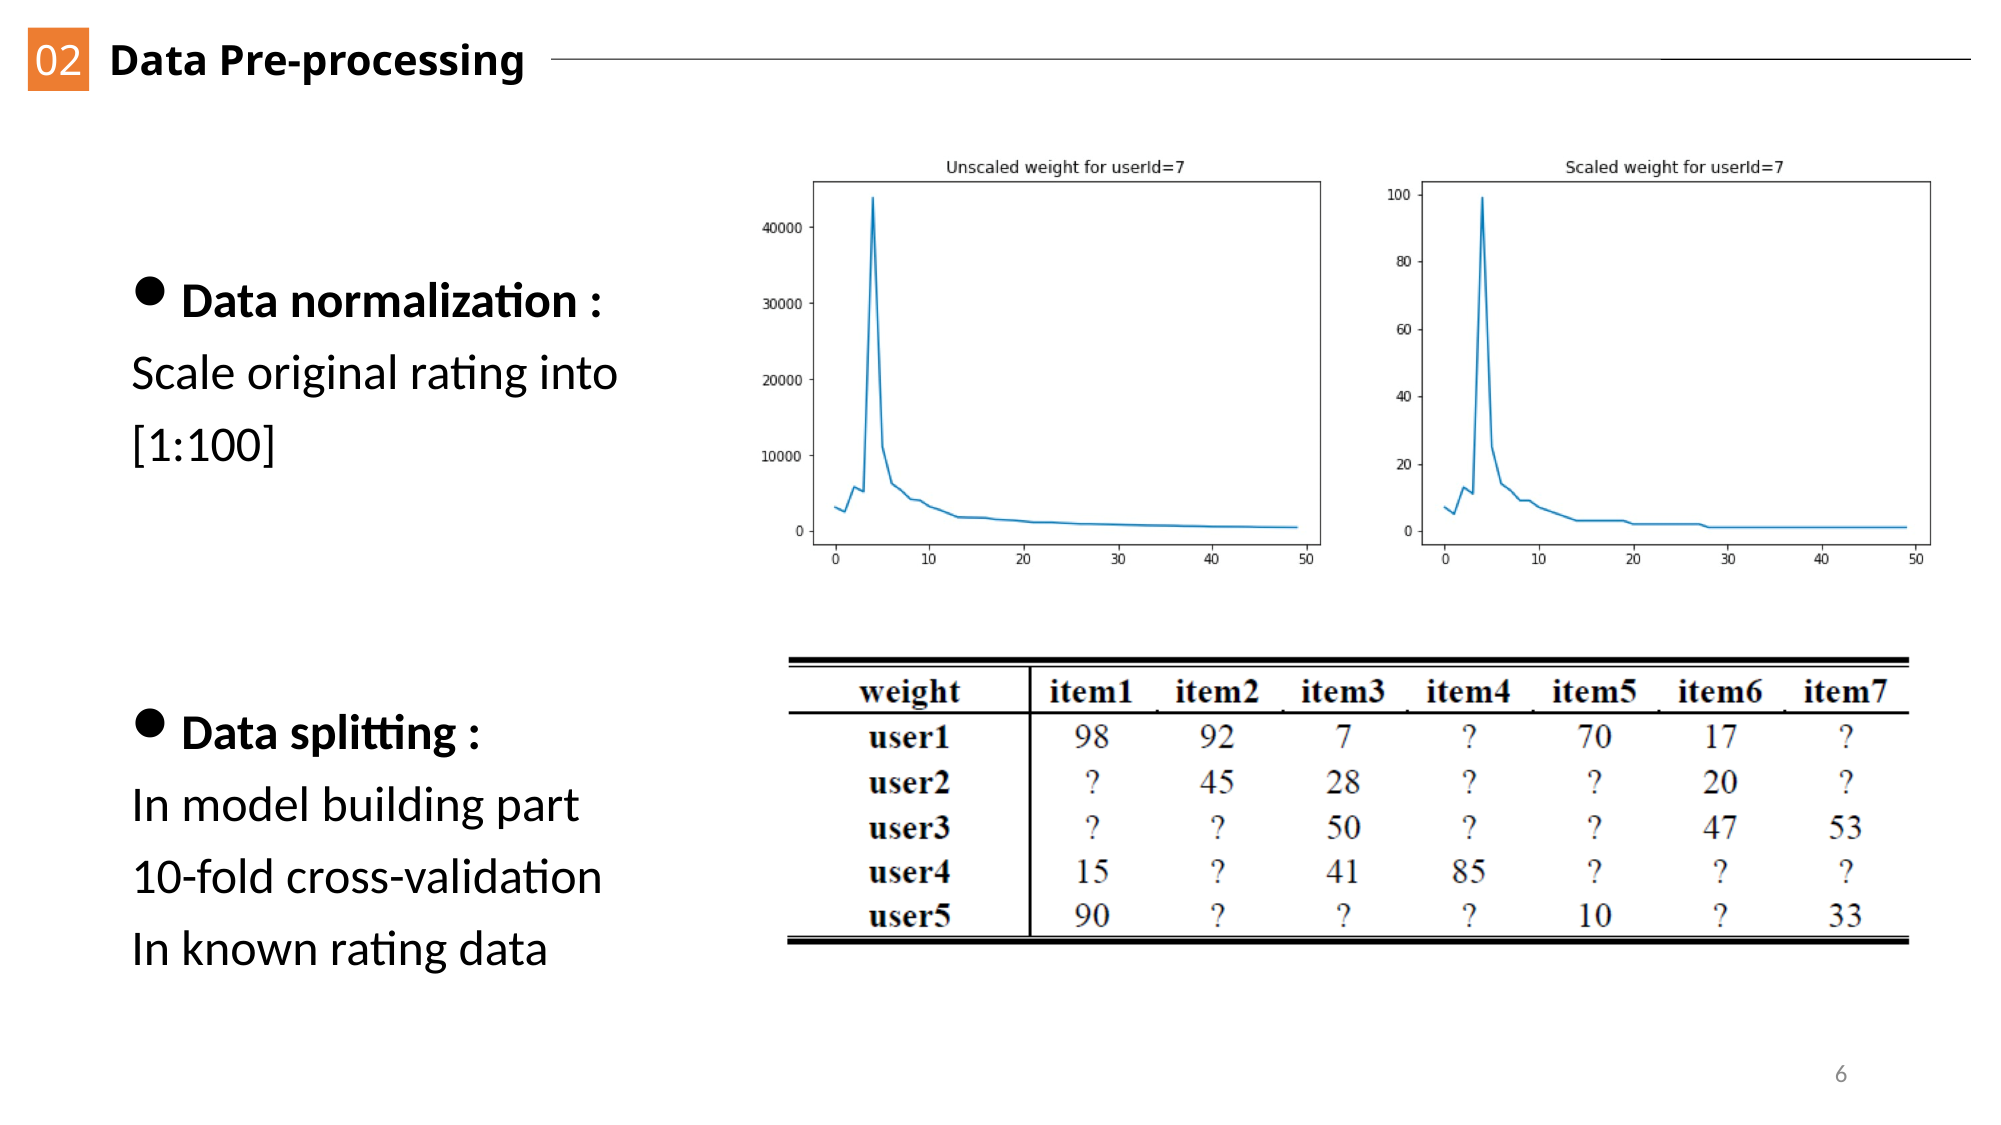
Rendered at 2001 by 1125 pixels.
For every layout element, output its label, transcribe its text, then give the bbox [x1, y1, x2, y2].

slide_number 6 [1412, 1042, 1863, 1103]
picture [751, 150, 1943, 576]
text_box 02 [0, 26, 130, 92]
text_box Data Pre-processing [130, 26, 552, 92]
picture [751, 625, 1959, 977]
text_box Data normalization : Scale original rating into [1:100] Data splitting : In model building part 10-fold cross-validation In known rating data [41, 247, 732, 1125]
